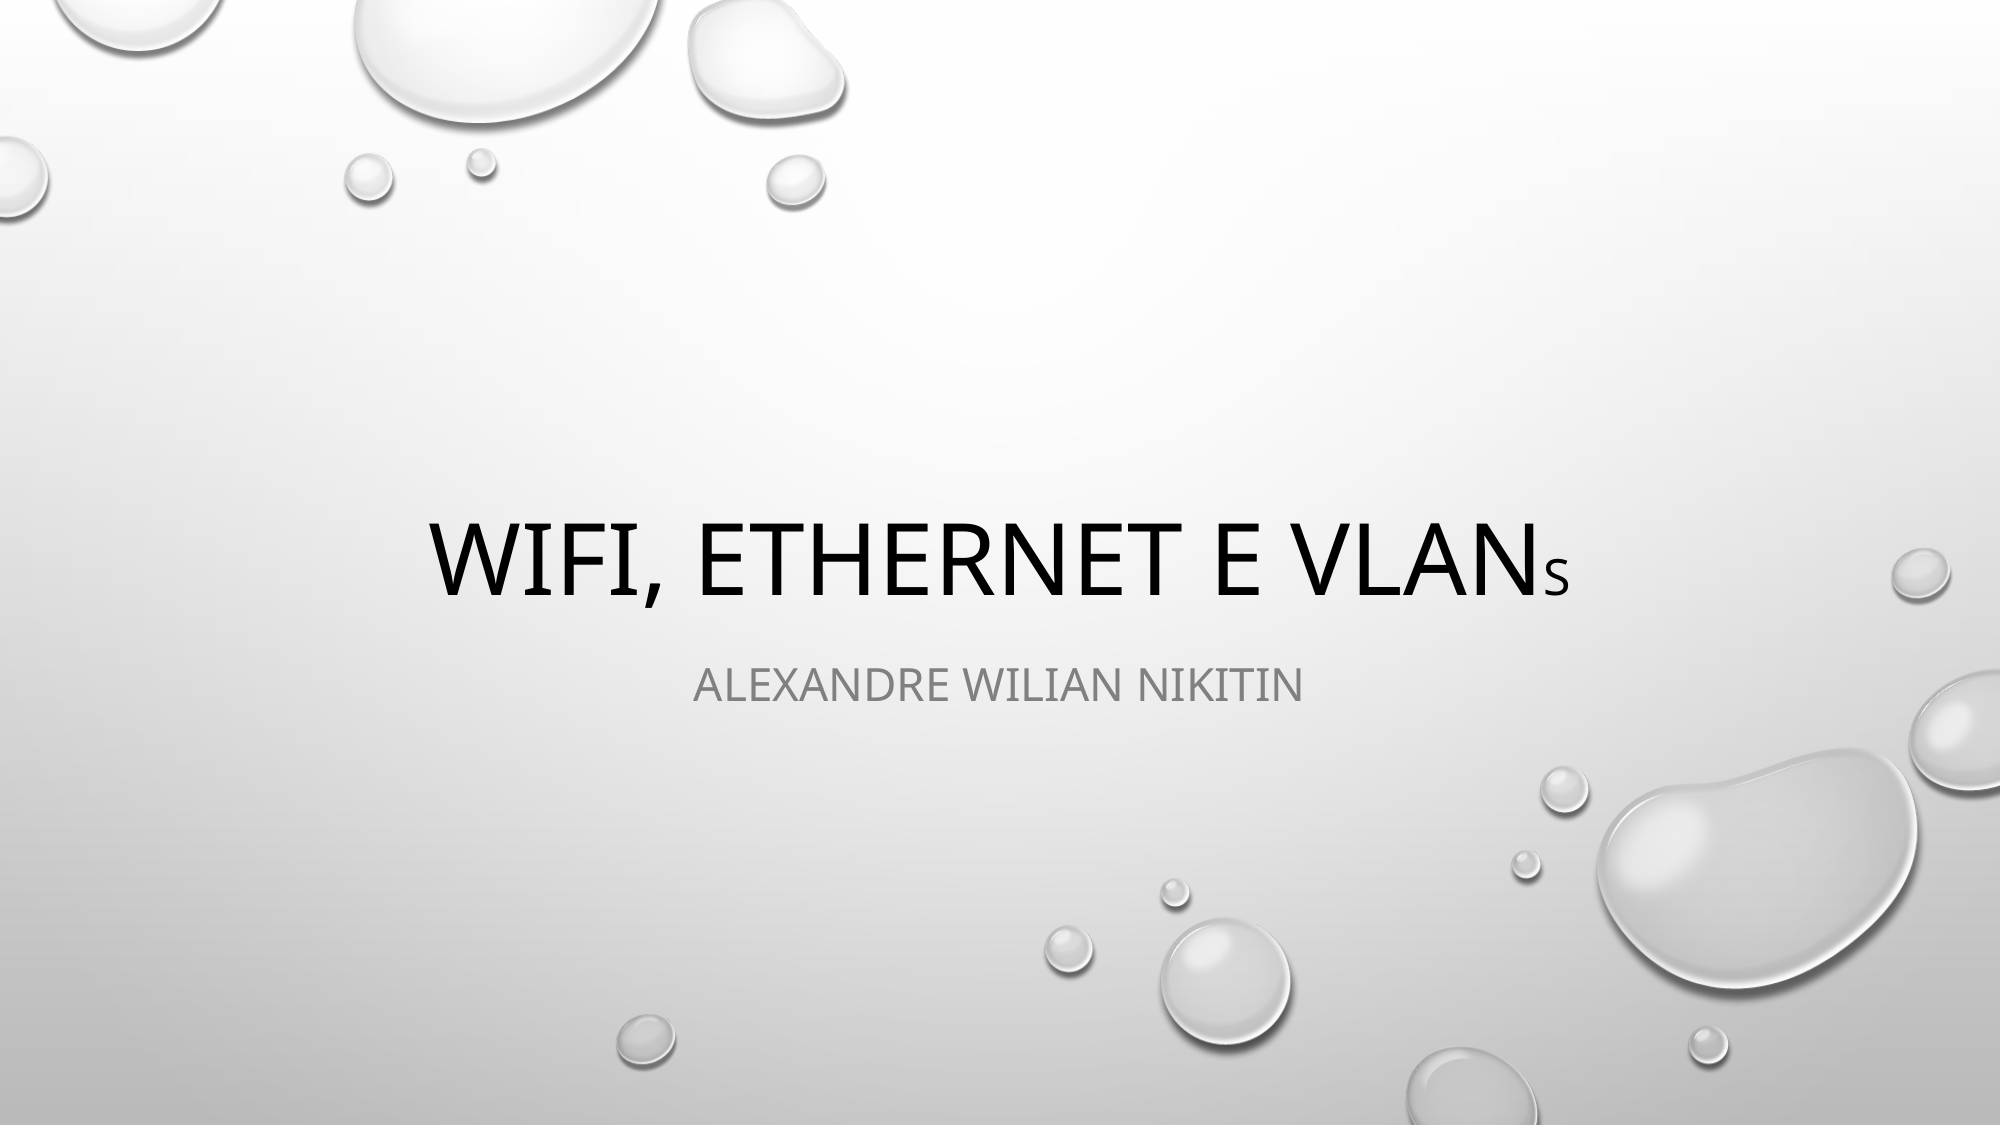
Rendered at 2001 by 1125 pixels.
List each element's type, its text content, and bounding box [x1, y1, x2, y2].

title Wifi, ethernet e vlans [287, 213, 1713, 625]
subtitle Alexandre Wilian Nikitin [287, 637, 1713, 863]
picture [0, 0, 2000, 1125]
